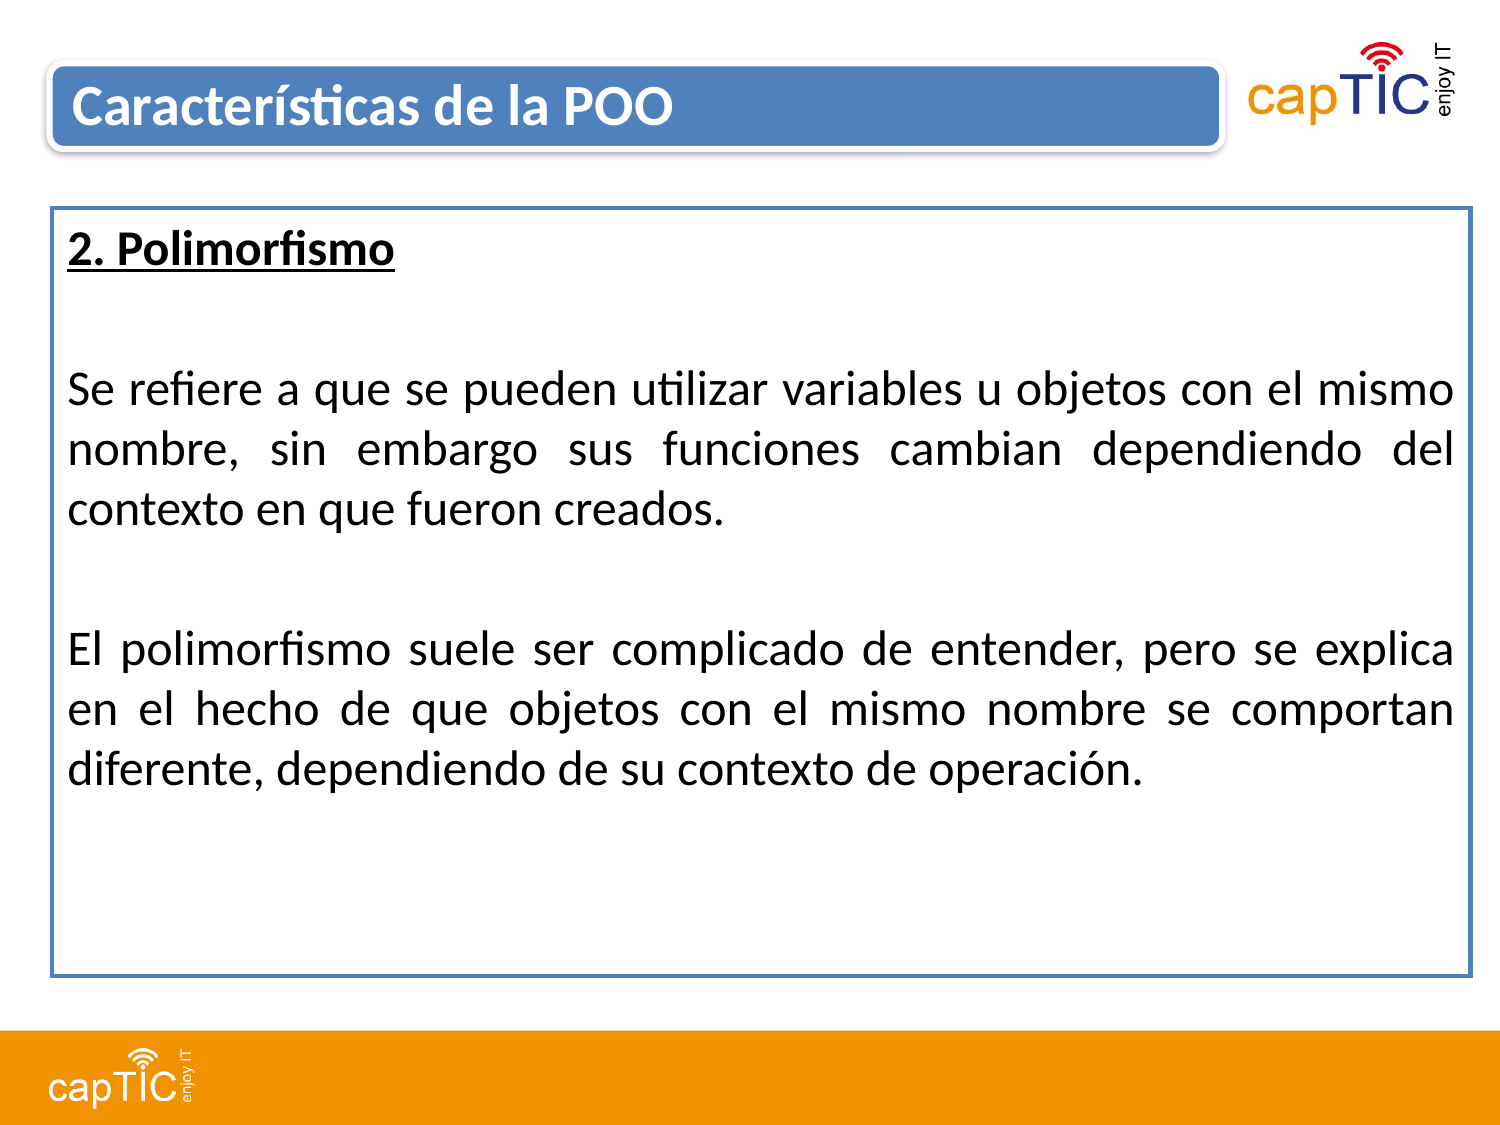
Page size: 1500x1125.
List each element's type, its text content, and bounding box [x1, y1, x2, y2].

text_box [49, 62, 1223, 150]
list 2. Polimorfismo Se refiere a que se pueden utilizar variables u objetos con el mismo nombre, sin embargo sus funciones cambian dependiendo del contexto en que fueron creados. El polimorfismo suele ser complicado de entender, pero se explica en el hecho de que objetos con el mismo nombre se comportan diferente, dependiendo de su contexto de operación. [50, 206, 1473, 978]
picture [1246, 42, 1457, 132]
picture [47, 1048, 196, 1114]
